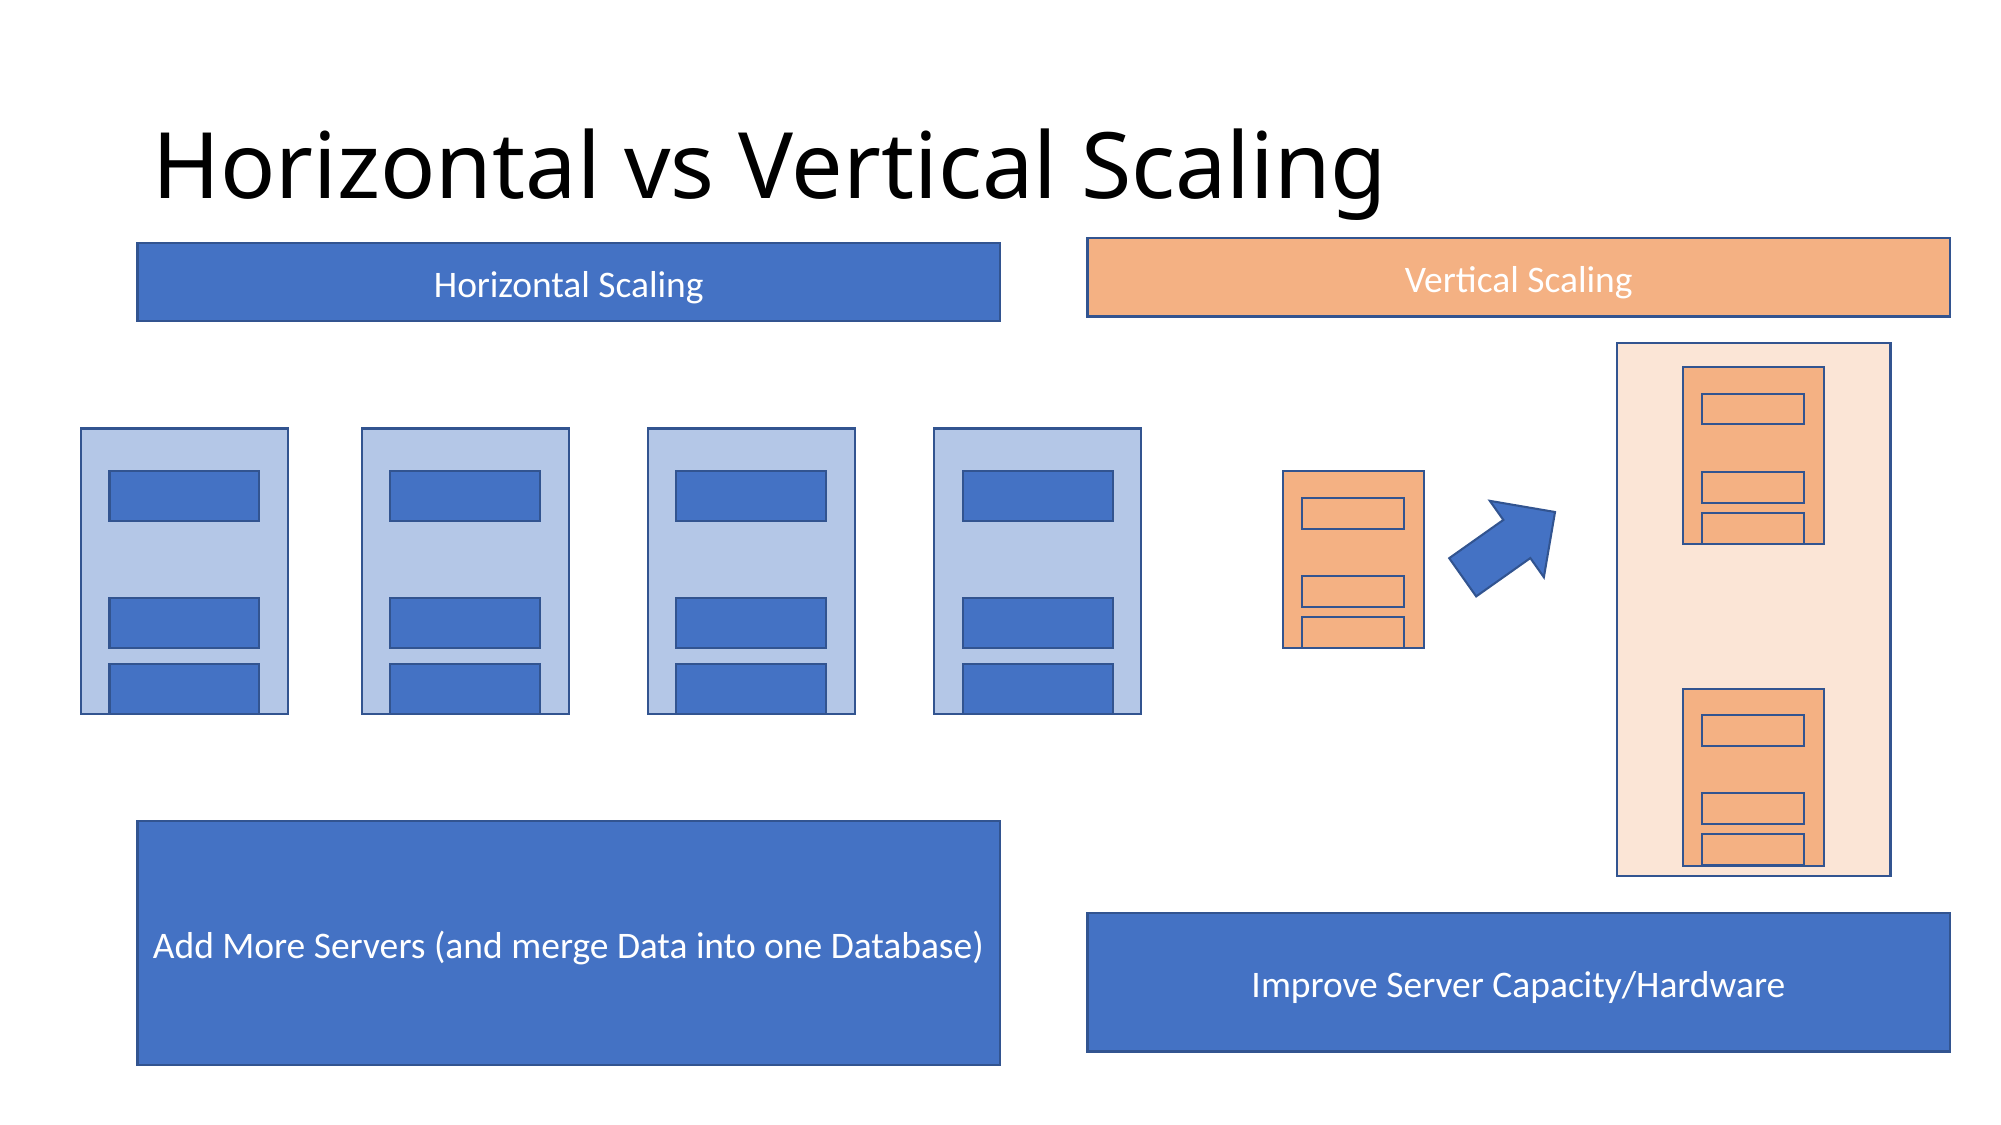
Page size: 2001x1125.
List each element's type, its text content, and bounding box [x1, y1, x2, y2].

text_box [1682, 688, 1824, 866]
text_box Add More Servers (and merge Data into one Database) [136, 820, 1001, 1066]
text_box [1682, 366, 1824, 544]
text_box [647, 427, 856, 715]
text_box Improve Server Capacity/Hardware [1086, 912, 1951, 1053]
text_box [108, 597, 260, 649]
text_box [934, 428, 1142, 715]
text_box [1616, 342, 1892, 877]
text_box [1447, 499, 1557, 598]
text_box [389, 663, 541, 715]
text_box [389, 470, 541, 522]
text_box Vertical Scaling [1086, 237, 1951, 318]
text_box [675, 597, 827, 649]
text_box [80, 427, 289, 715]
text_box [675, 663, 827, 715]
text_box [675, 470, 827, 522]
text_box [1282, 471, 1424, 649]
text_box Horizontal Scaling [136, 242, 1001, 322]
text_box [108, 663, 260, 715]
text_box [389, 597, 541, 649]
text_box [361, 427, 570, 715]
text_box [108, 470, 260, 522]
title Horizontal vs Vertical Scaling [137, 59, 1863, 278]
